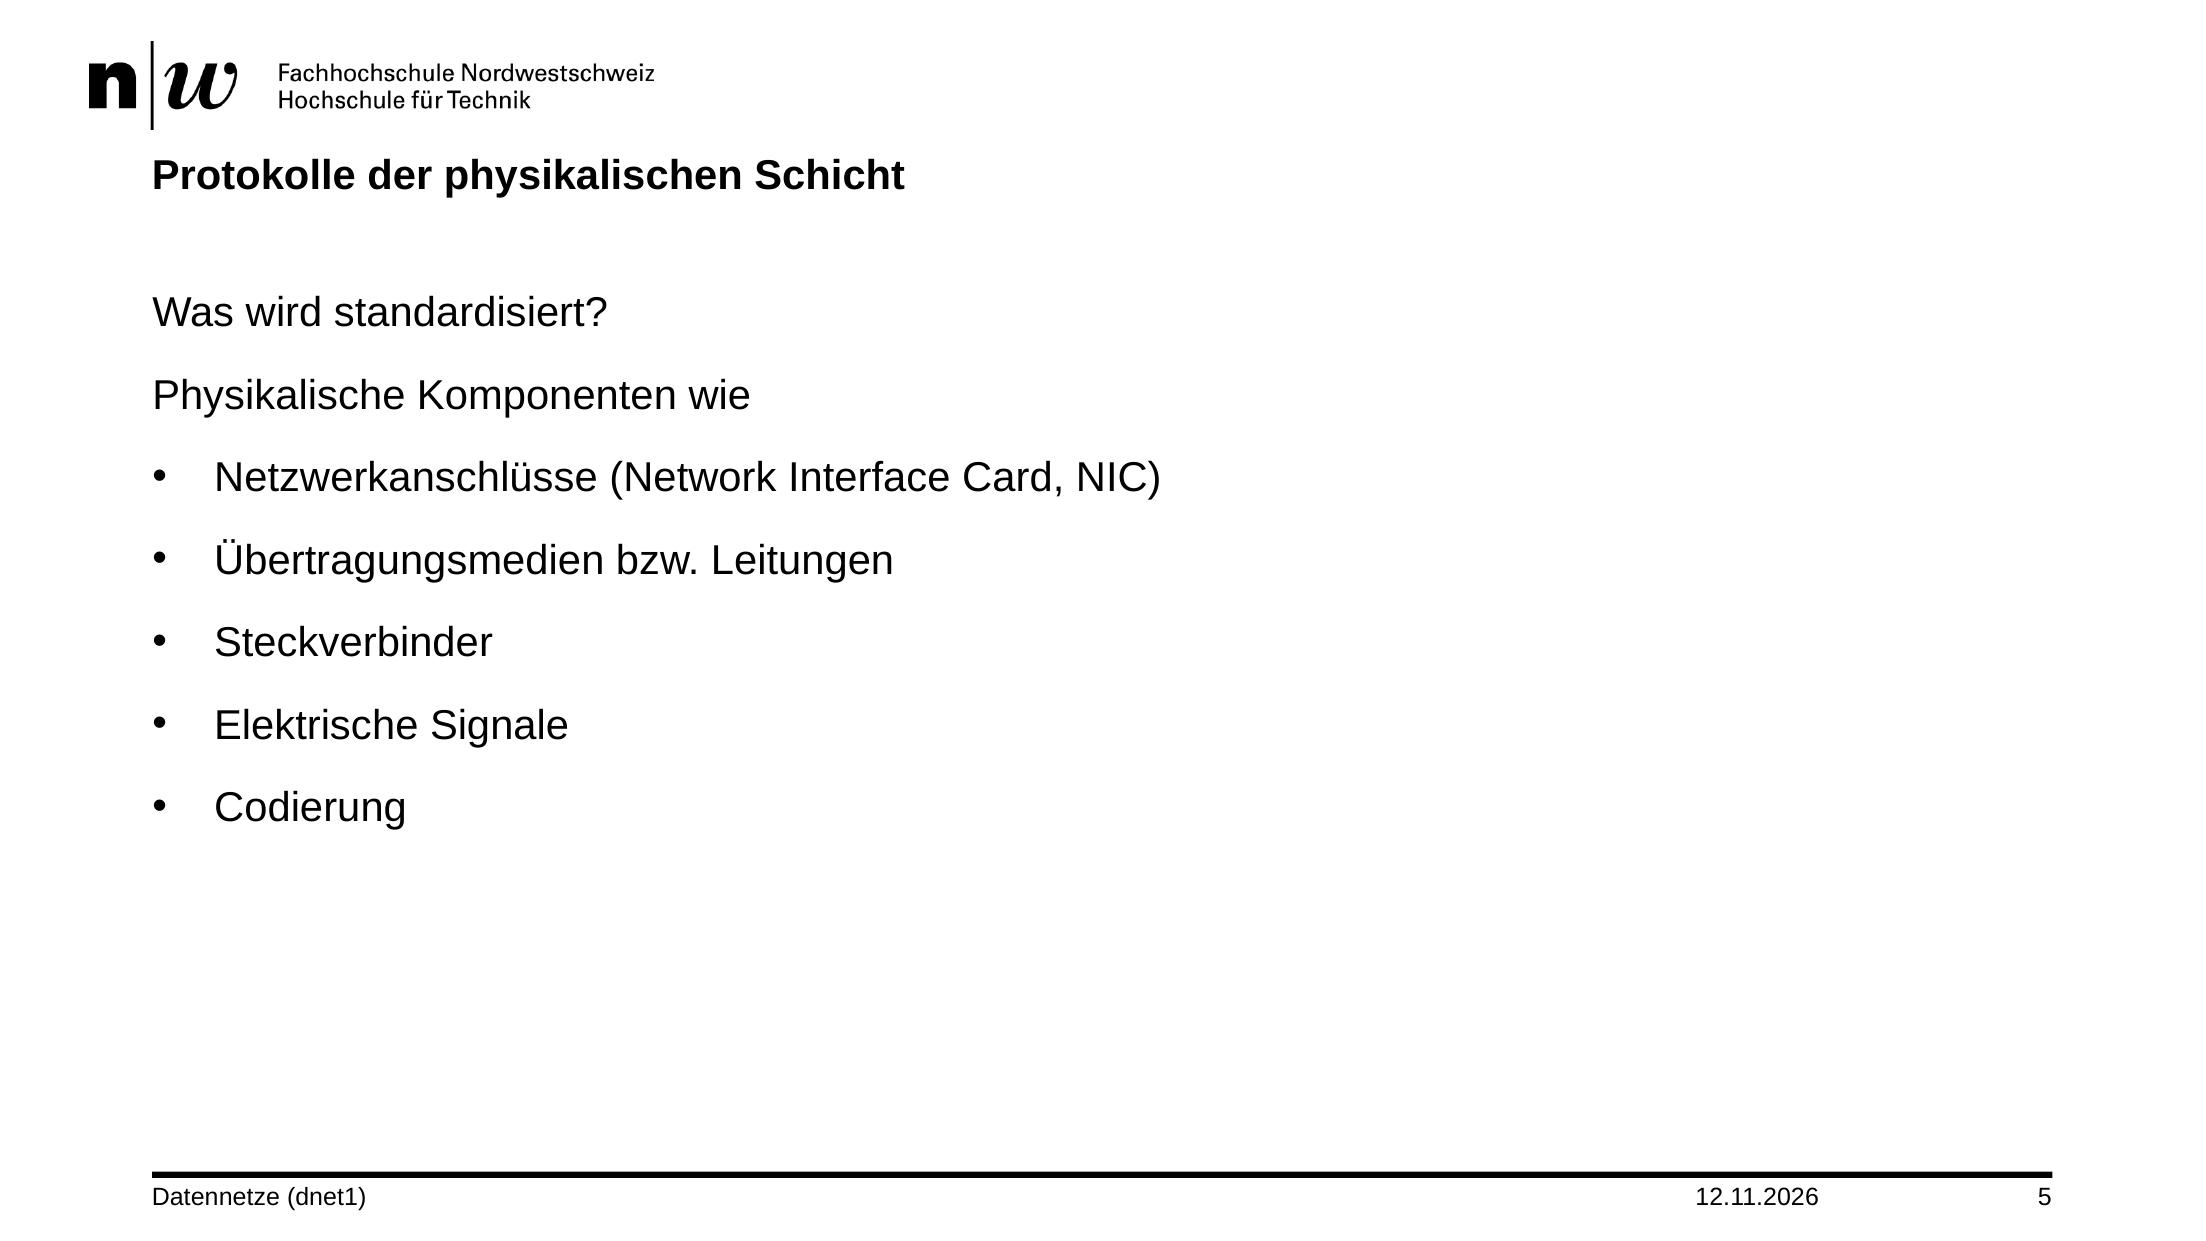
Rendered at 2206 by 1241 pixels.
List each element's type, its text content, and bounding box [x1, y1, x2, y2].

title Protokolle der physikalischen Schicht [151, 147, 2052, 207]
slide_number 5 [1873, 1180, 2052, 1211]
picture [89, 41, 654, 130]
list Was wird standardisiert? Physikalische Komponenten wie Netzwerkanschlüsse (Network Interface Card, NIC) Übertragungsmedien bzw. Leitungen Steckverbinder Elektrische Signale Codierung [152, 277, 2053, 1093]
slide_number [1696, 1180, 1873, 1211]
footer Datennetze (dnet1) [151, 1180, 1696, 1211]
